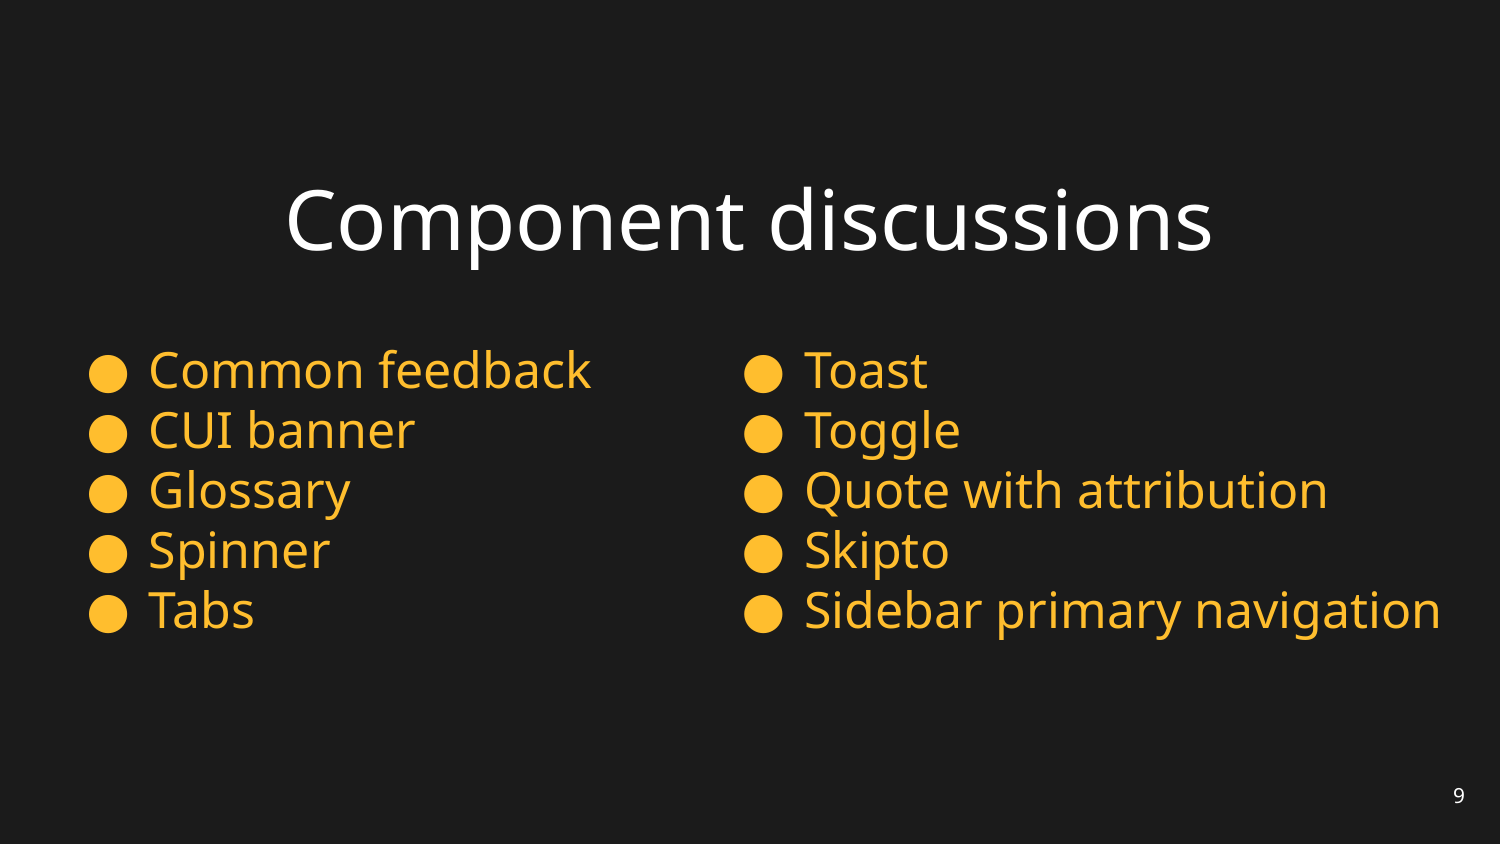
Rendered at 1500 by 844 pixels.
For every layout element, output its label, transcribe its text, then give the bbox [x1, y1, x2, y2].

text_box Toast Toggle Quote with attribution Skipto Sidebar primary navigation [714, 323, 1465, 661]
title Component discussions [51, 72, 1449, 371]
text_box Common feedback CUI banner Glossary Spinner Tabs [58, 323, 714, 661]
slide_number 9 [1389, 764, 1480, 830]
